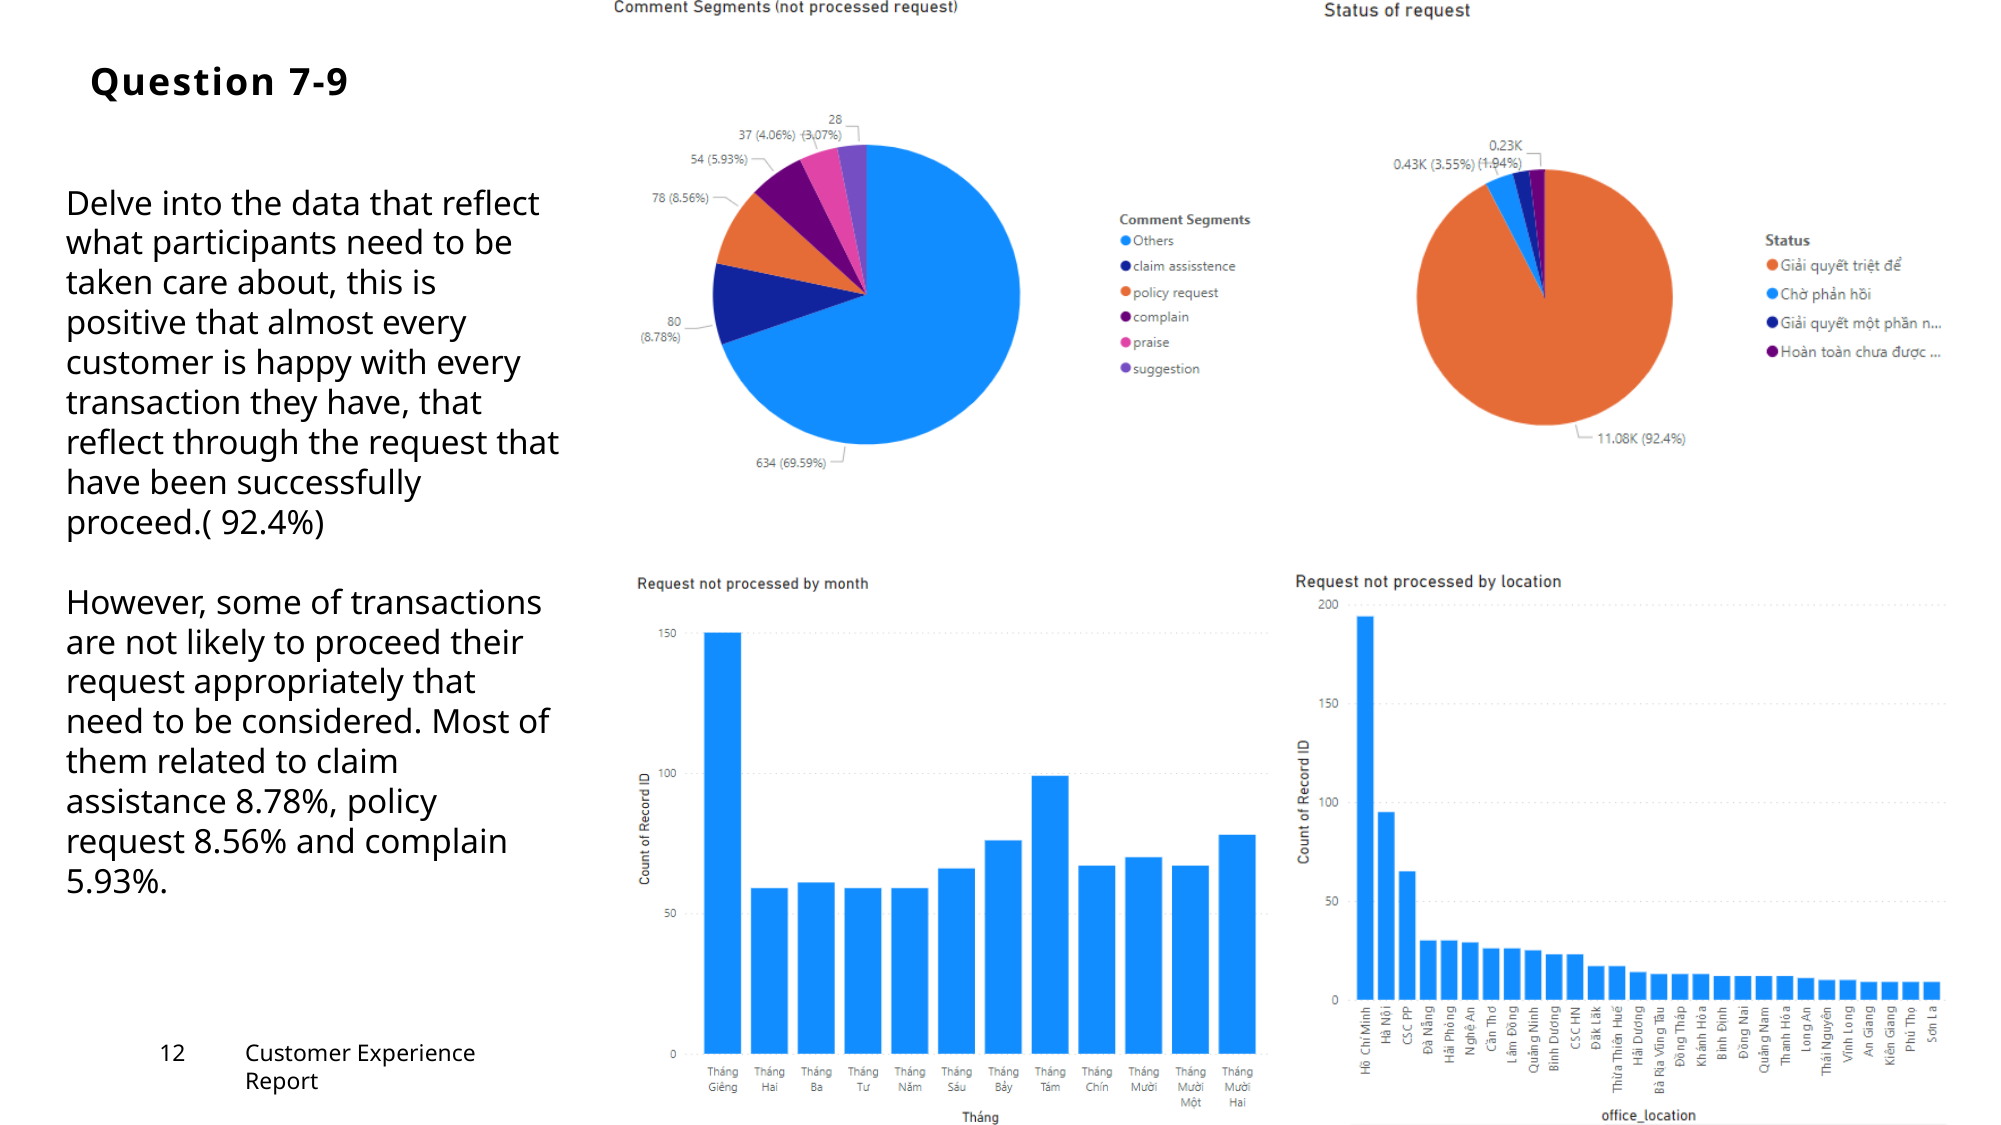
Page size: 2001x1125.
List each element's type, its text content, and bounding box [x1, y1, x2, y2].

footer Customer Experience Report [246, 1038, 540, 1080]
text_box Question 7-9 [89, 45, 594, 104]
text_box Delve into the data that reflect what participants need to be taken care about, this is positive that almost every customer is happy with every transaction they have, that reflect through the request that have been successfully proceed.( 92.4%) However, some of transactions are not likely to proceed their request appropriately that need to be considered. Most of them related to claim assistance 8.78%, policy request 8.56% and complain 5.93%. [51, 174, 577, 908]
slide_number 12 [159, 1038, 246, 1080]
picture [613, 0, 2000, 1125]
